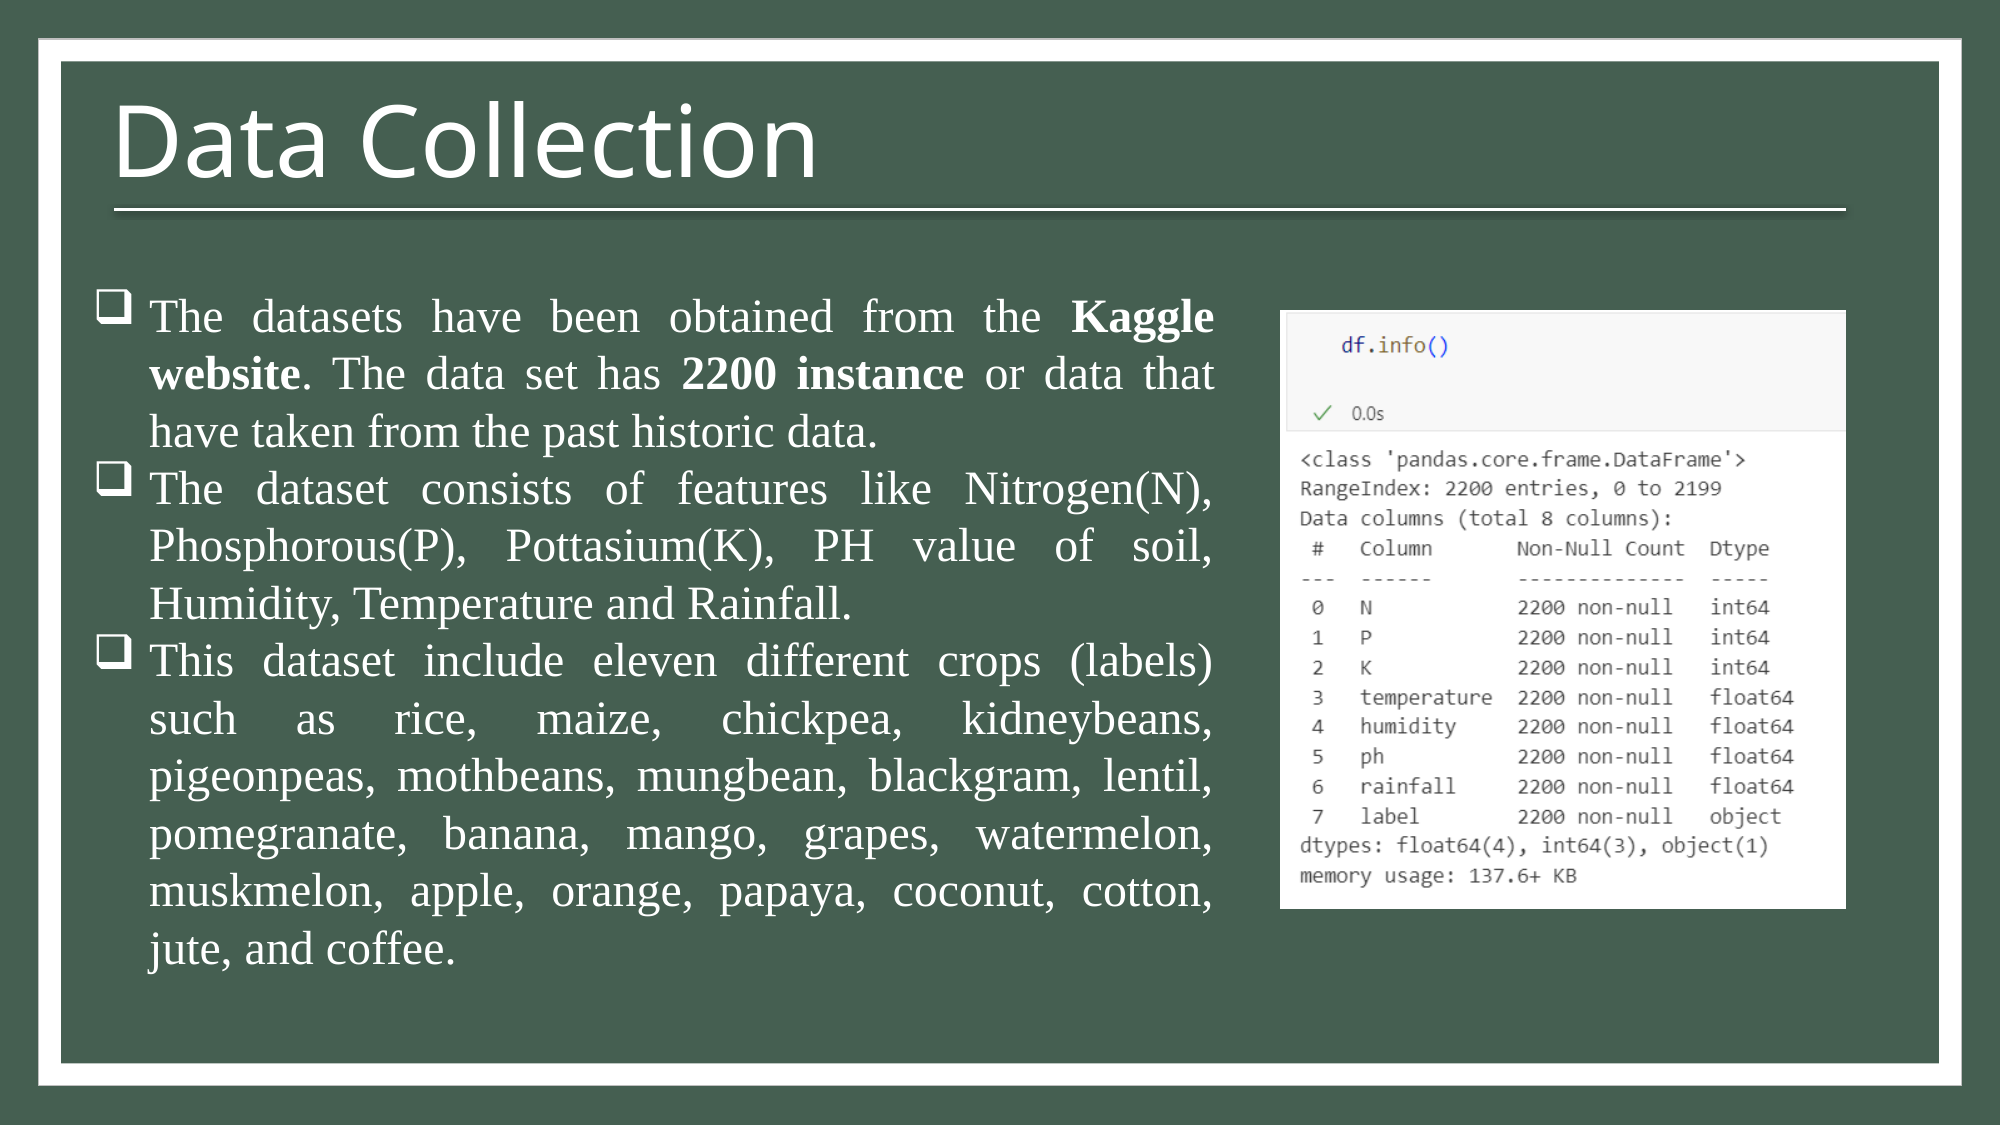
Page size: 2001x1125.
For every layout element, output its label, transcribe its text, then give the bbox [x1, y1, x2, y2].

picture [1280, 310, 1846, 909]
text_box The datasets have been obtained from the Kaggle website. The data set has 2200 instance or data that have taken from the past historic data. The dataset consists of features like Nitrogen(N), Phosphorous(P), Pottasium(K), PH value of soil, Humidity, Temperature and Rainfall. This dataset include eleven different crops (labels) such as rice, maize, chickpea, kidneybeans, pigeonpeas, mothbeans, mungbean, blackgram, lentil, pomegranate, banana, mango, grapes, watermelon, muskmelon, apple, orange, papaya, coconut, cotton, jute, and coffee. [78, 276, 1230, 1027]
title Data Collection [95, 32, 1746, 258]
